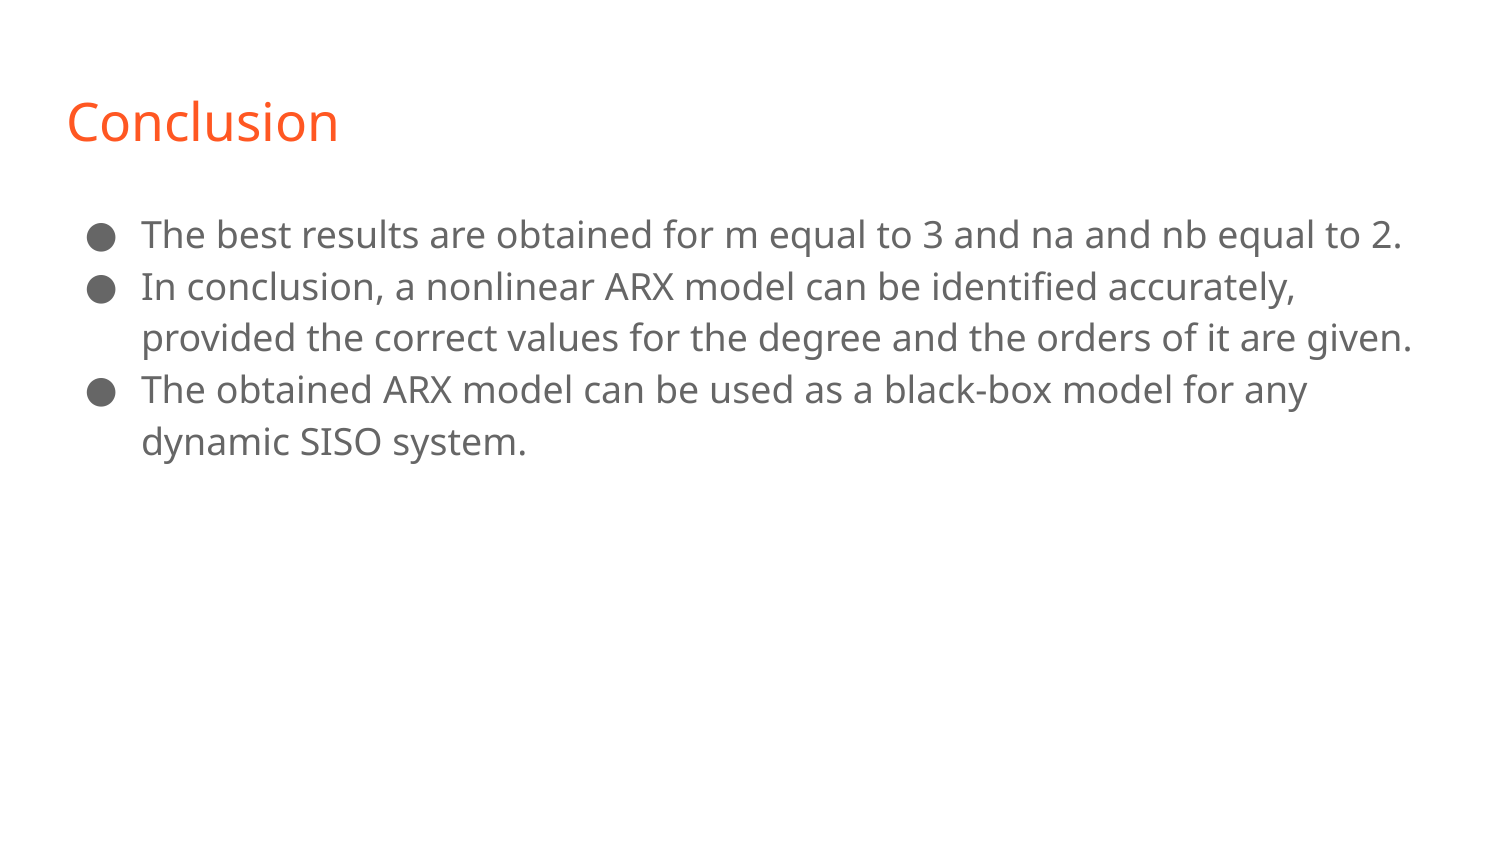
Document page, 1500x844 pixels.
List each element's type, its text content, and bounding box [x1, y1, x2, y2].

list The best results are obtained for m equal to 3 and na and nb equal to 2. In conclusion, a nonlinear ARX model can be identified accurately, provided the correct values for the degree and the orders of it are given. The obtained ARX model can be used as a black-box model for any dynamic SISO system. [51, 189, 1449, 750]
title Conclusion [51, 72, 1449, 167]
